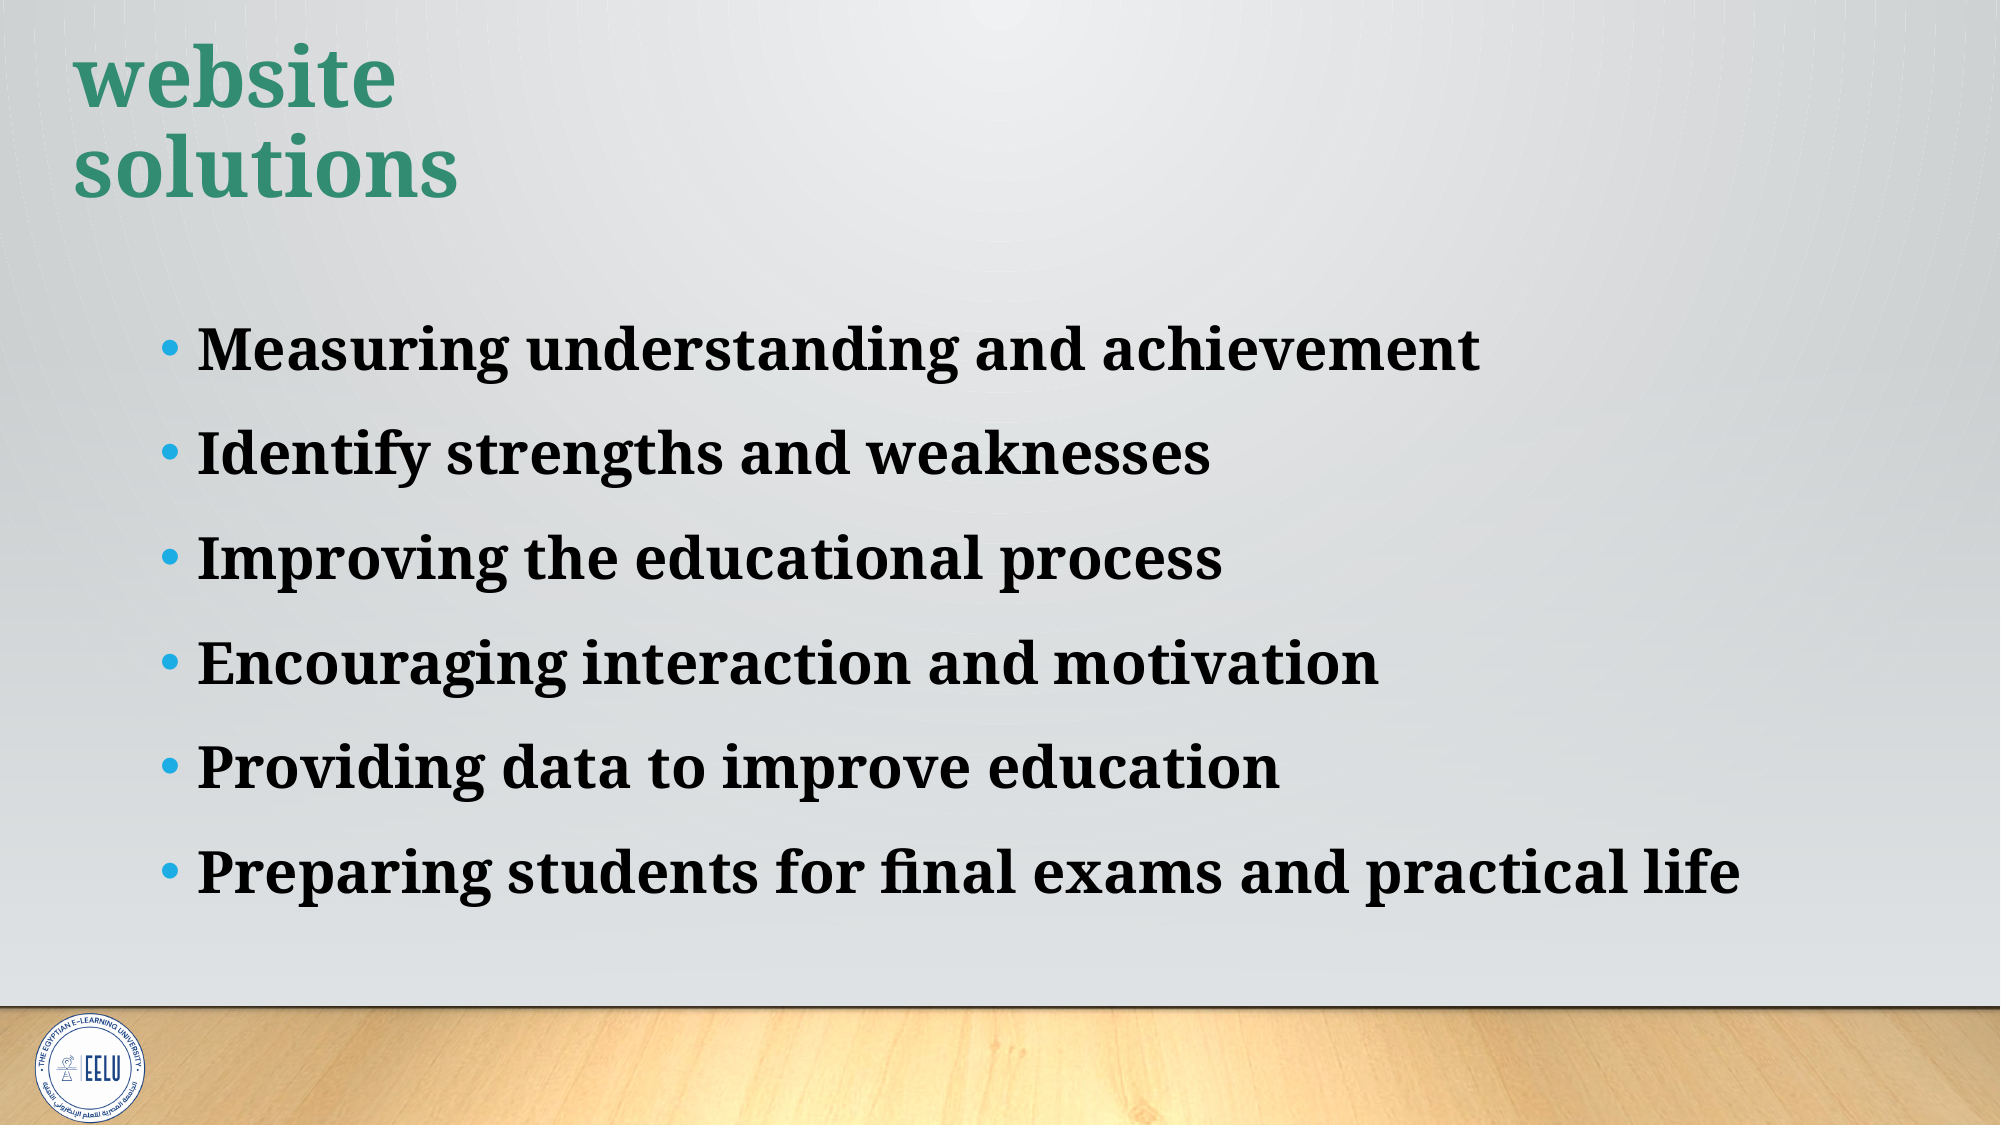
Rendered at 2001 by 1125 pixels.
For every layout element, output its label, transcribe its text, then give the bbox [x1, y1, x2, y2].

picture [0, 1006, 2000, 1125]
title website solutions [58, 15, 776, 223]
list Measuring understanding and achievement Identify strengths and weaknesses Improving the educational process Encouraging interaction and motivation Providing data to improve education Preparing students for final exams and practical life [144, 290, 2000, 985]
